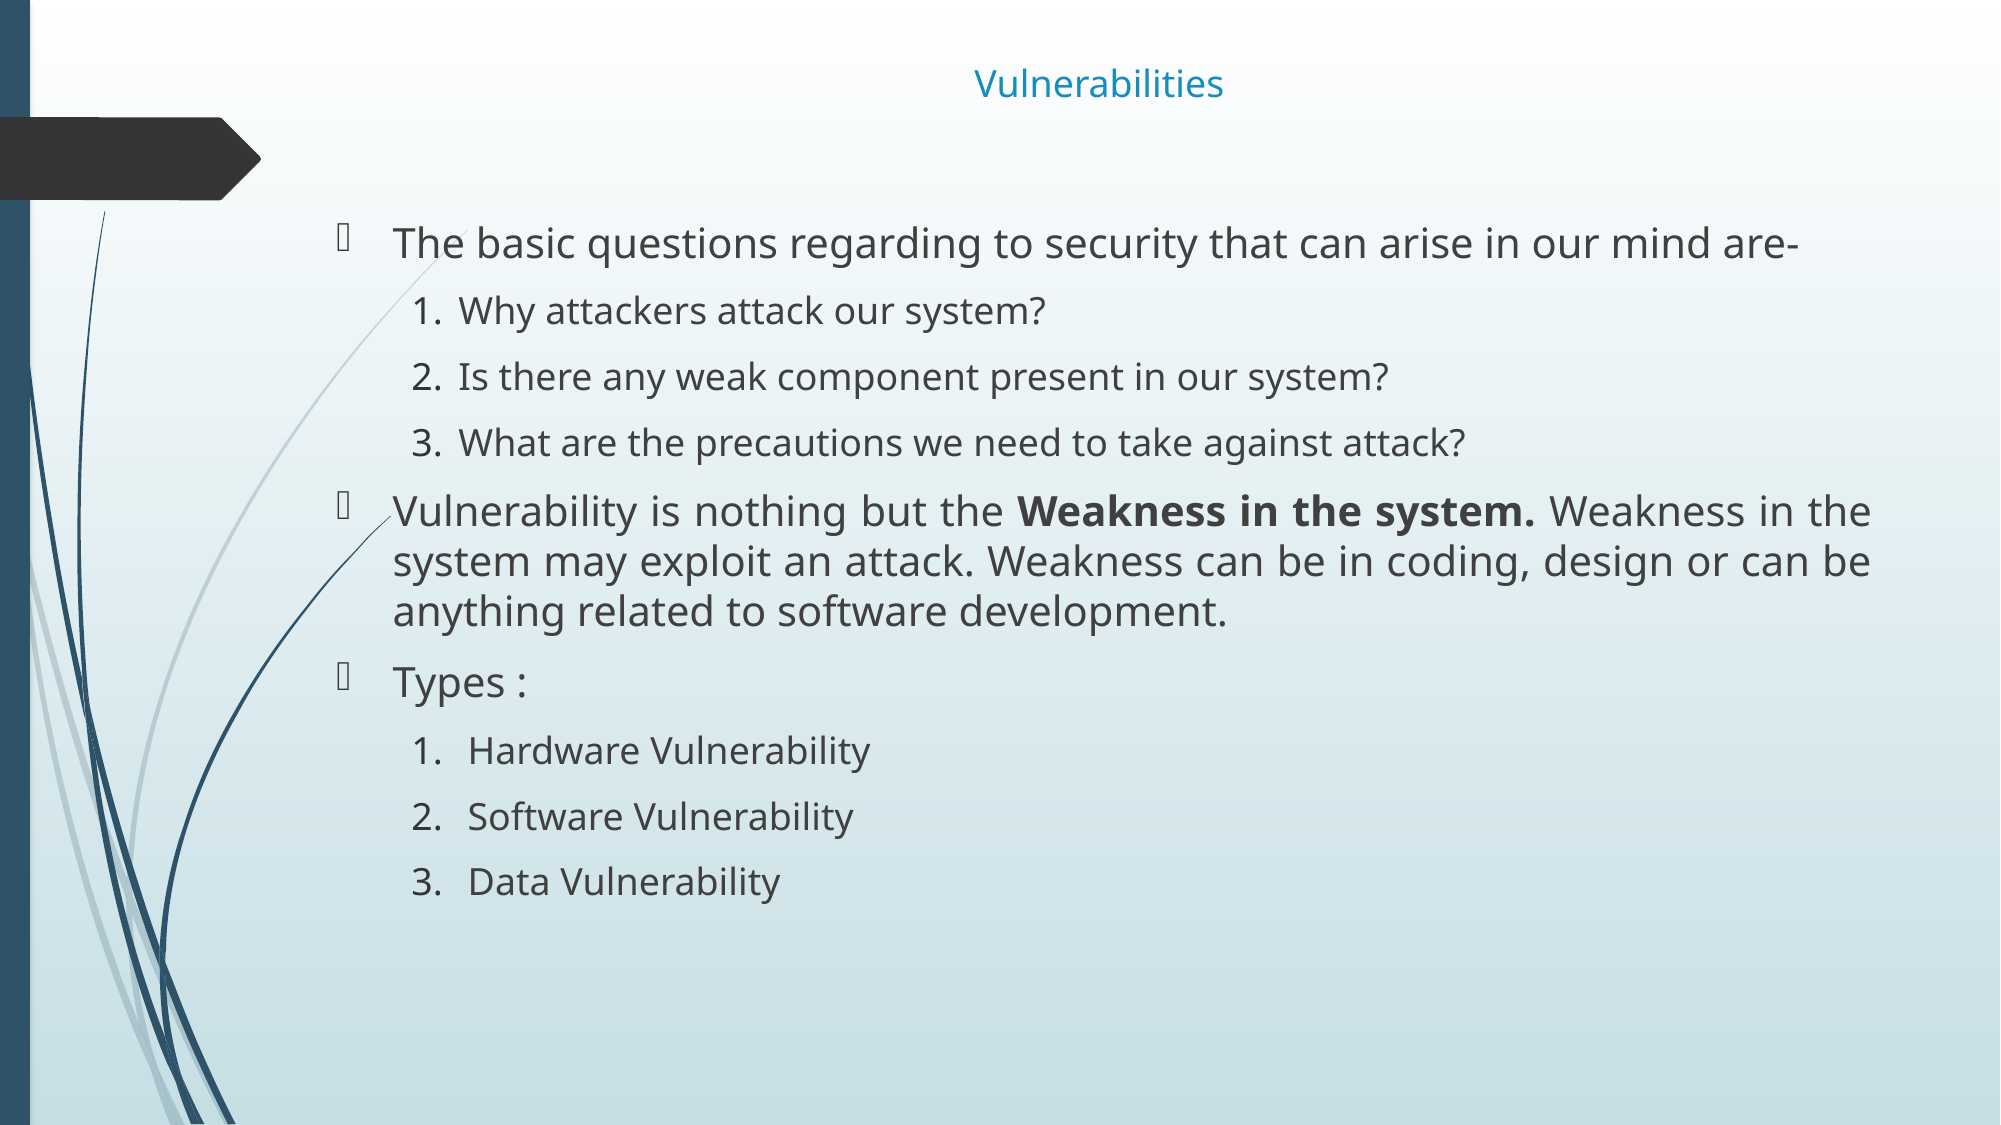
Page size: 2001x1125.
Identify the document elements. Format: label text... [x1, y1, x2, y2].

title Vulnerabilities [321, 52, 1888, 159]
list The basic questions regarding to security that can arise in our mind are- Why attackers attack our system? Is there any weak component present in our system? What are the precautions we need to take against attack? Vulnerability is nothing but the Weakness in the system. Weakness in the system may exploit an attack. Weakness can be in coding, design or can be anything related to software development. Types : Hardware Vulnerability Software Vulnerability Data Vulnerability [321, 208, 1888, 1059]
